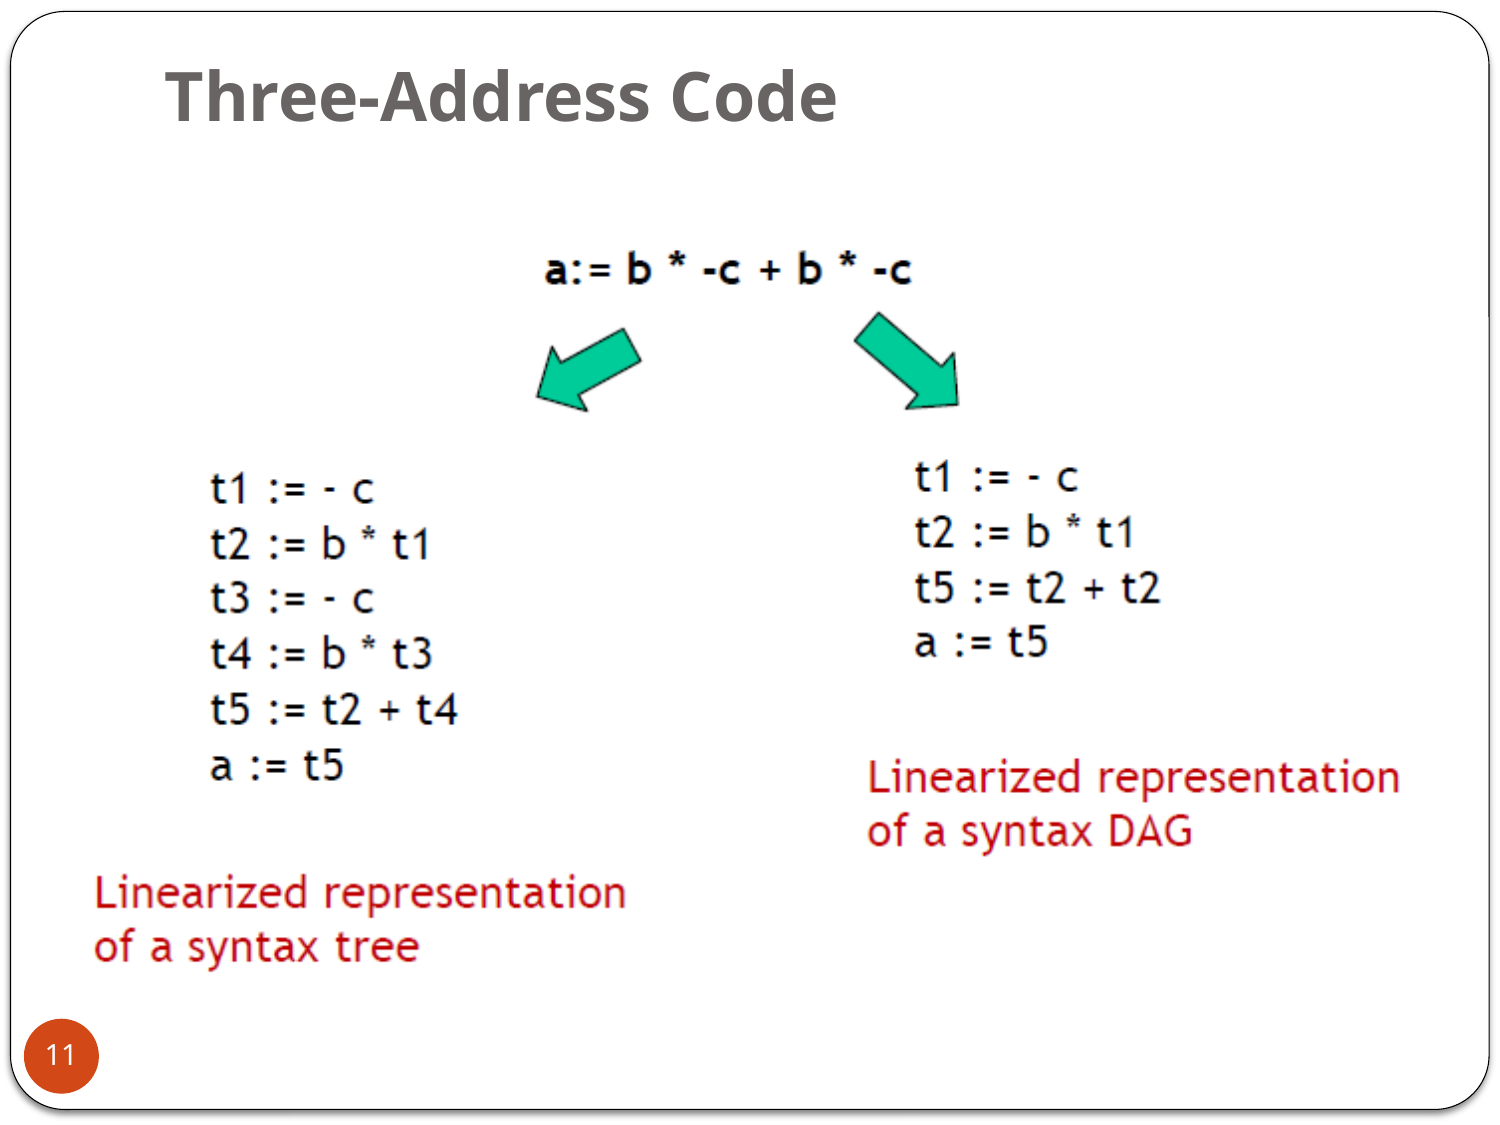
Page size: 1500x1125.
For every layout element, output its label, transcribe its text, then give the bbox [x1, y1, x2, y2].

title Three-Address Code [150, 45, 1425, 233]
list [49, 237, 1432, 1001]
slide_number 11 [23, 1018, 99, 1094]
